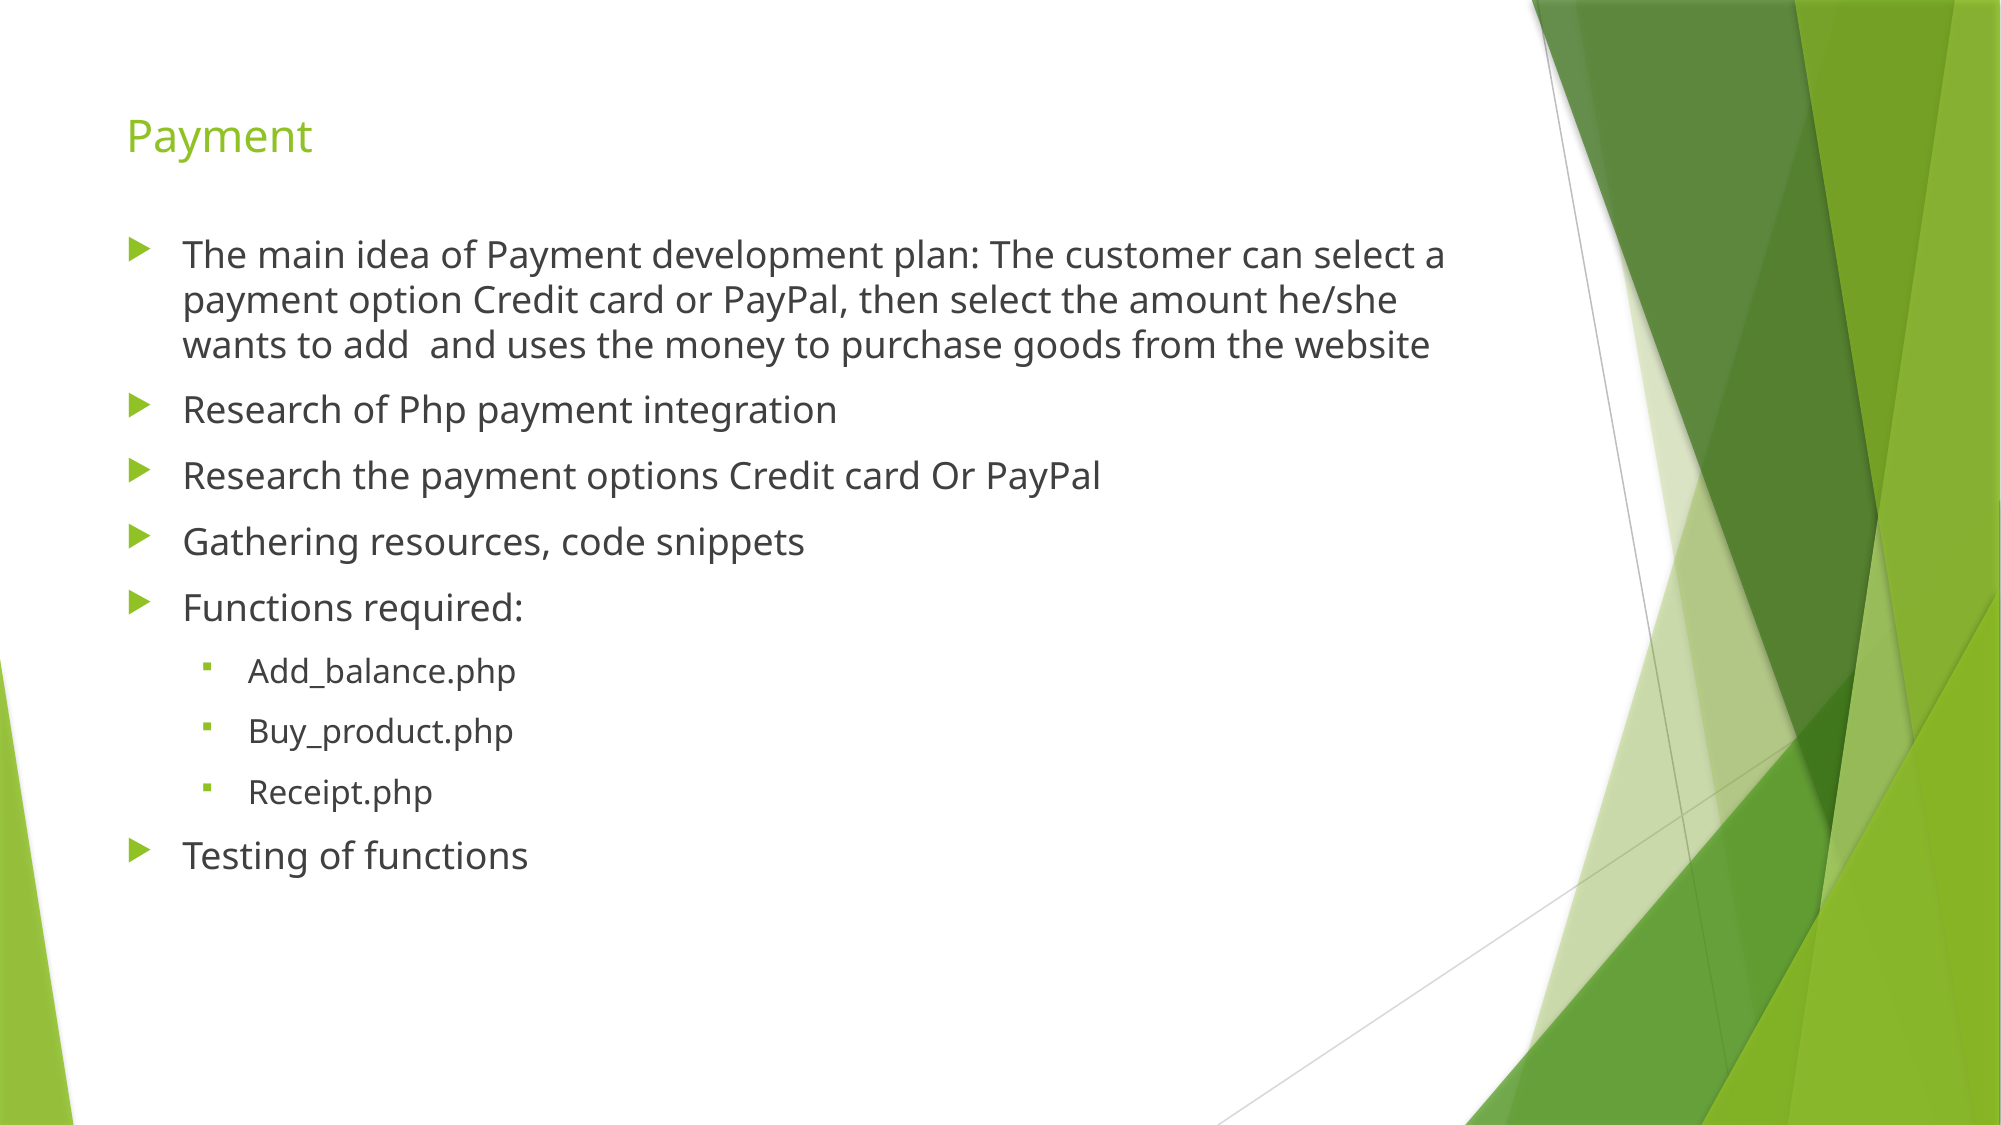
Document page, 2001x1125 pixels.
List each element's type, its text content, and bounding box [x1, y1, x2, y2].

title Payment [111, 99, 1522, 223]
list The main idea of Payment development plan: The customer can select a payment option Credit card or PayPal, then select the amount he/she wants to add and uses the money to purchase goods from the website Research of Php payment integration Research the payment options Credit card Or PayPal Gathering resources, code snippets Functions required: Add_balance.php Buy_product.php Receipt.php Testing of functions [111, 223, 1522, 992]
